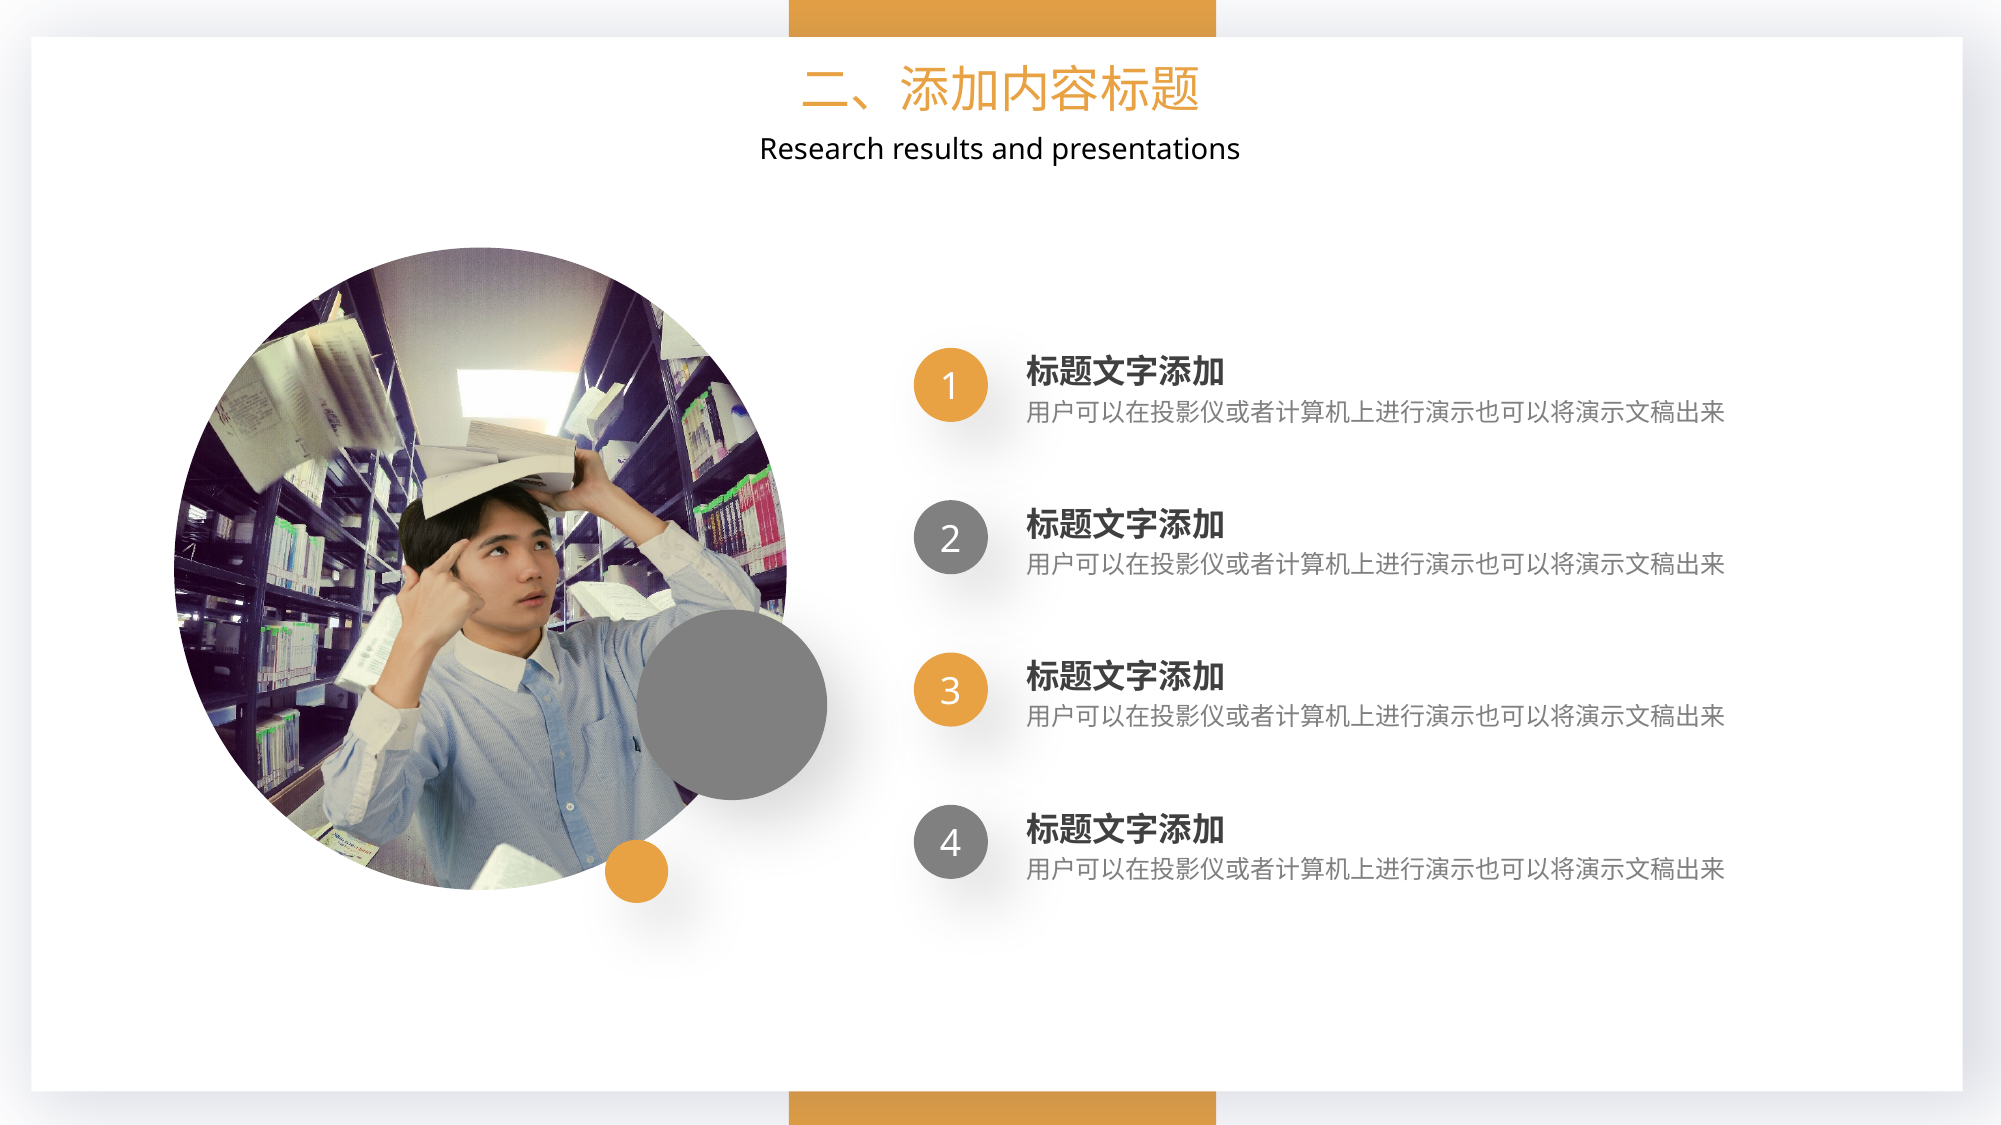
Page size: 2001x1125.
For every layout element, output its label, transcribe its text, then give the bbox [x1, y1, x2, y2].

text_box 4 [912, 803, 989, 880]
text_box 2 [912, 499, 989, 576]
text_box [609, 890, 664, 904]
picture [174, 247, 787, 890]
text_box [1011, 335, 1798, 435]
text_box 1 [912, 346, 989, 423]
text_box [1011, 487, 1798, 587]
text_box 二、添加内容标题 [593, 49, 1407, 123]
text_box [787, 625, 829, 784]
text_box 3 [912, 651, 989, 728]
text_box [1011, 792, 1798, 892]
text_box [1011, 639, 1798, 739]
text_box Research results and presentations [480, 123, 1520, 173]
